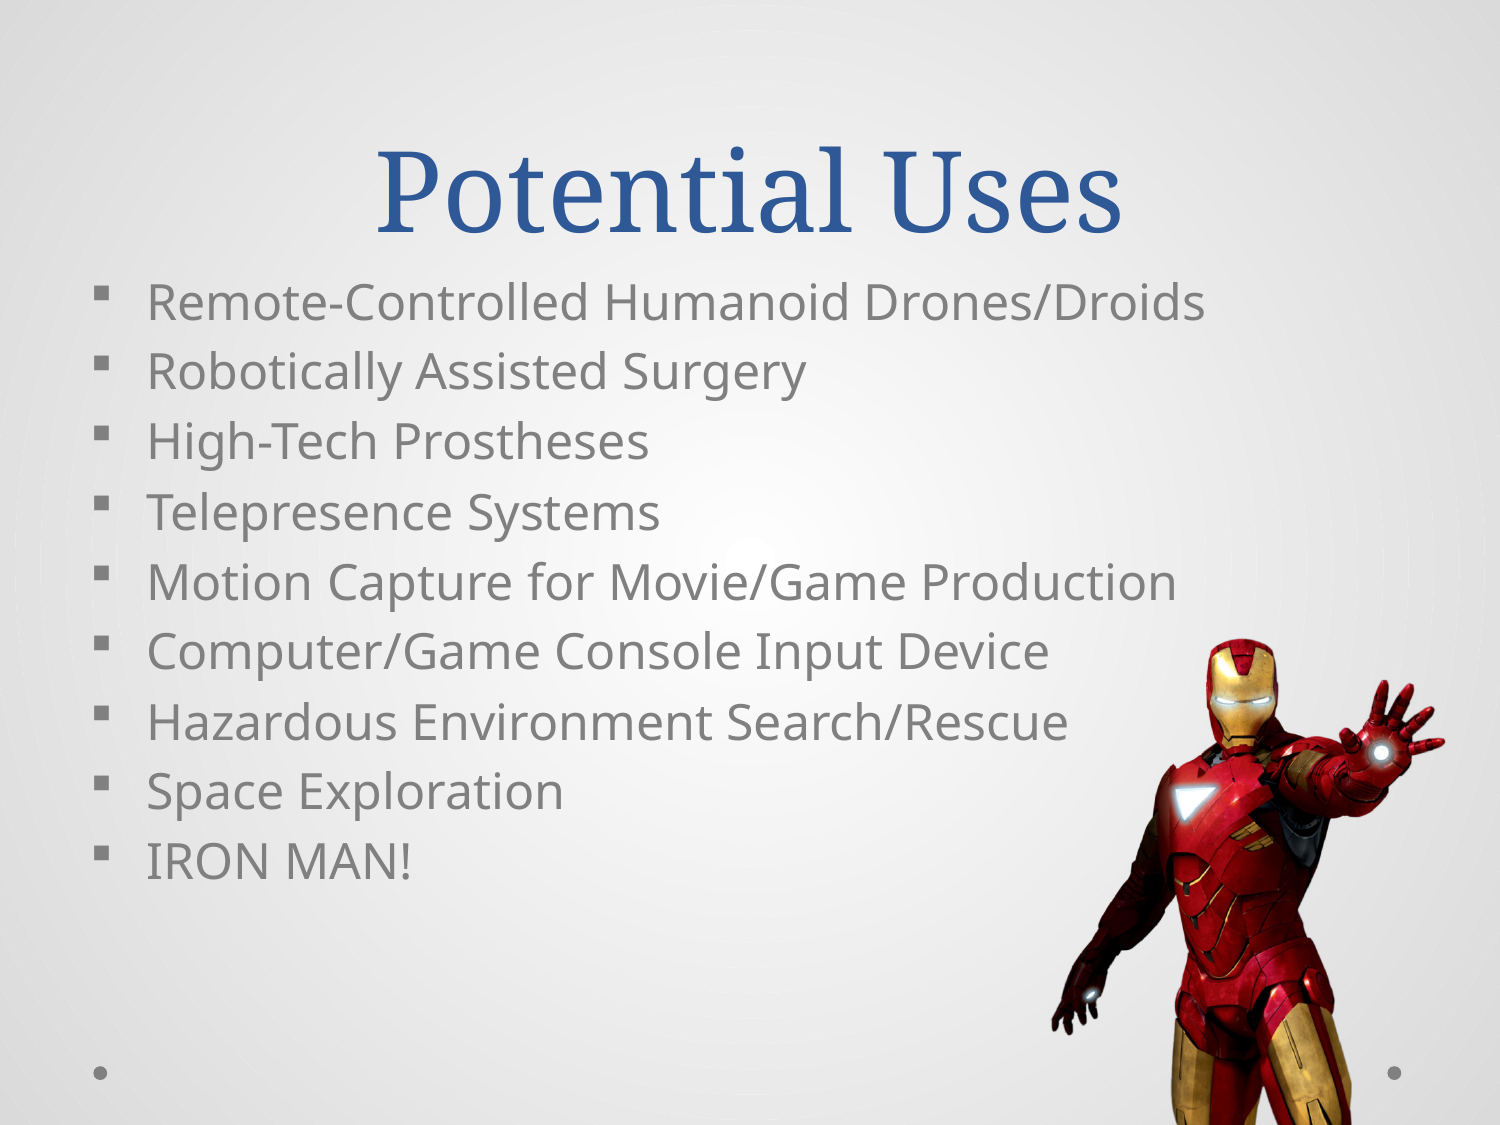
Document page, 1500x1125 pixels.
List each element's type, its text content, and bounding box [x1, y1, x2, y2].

title Potential Uses [75, 0, 1425, 262]
picture [1049, 637, 1447, 1125]
list Remote-Controlled Humanoid Drones/Droids Robotically Assisted Surgery High-Tech Prostheses Telepresence Systems Motion Capture for Movie/Game Production Computer/Game Console Input Device Hazardous Environment Search/Rescue Space Exploration IRON MAN! [75, 262, 1425, 1005]
